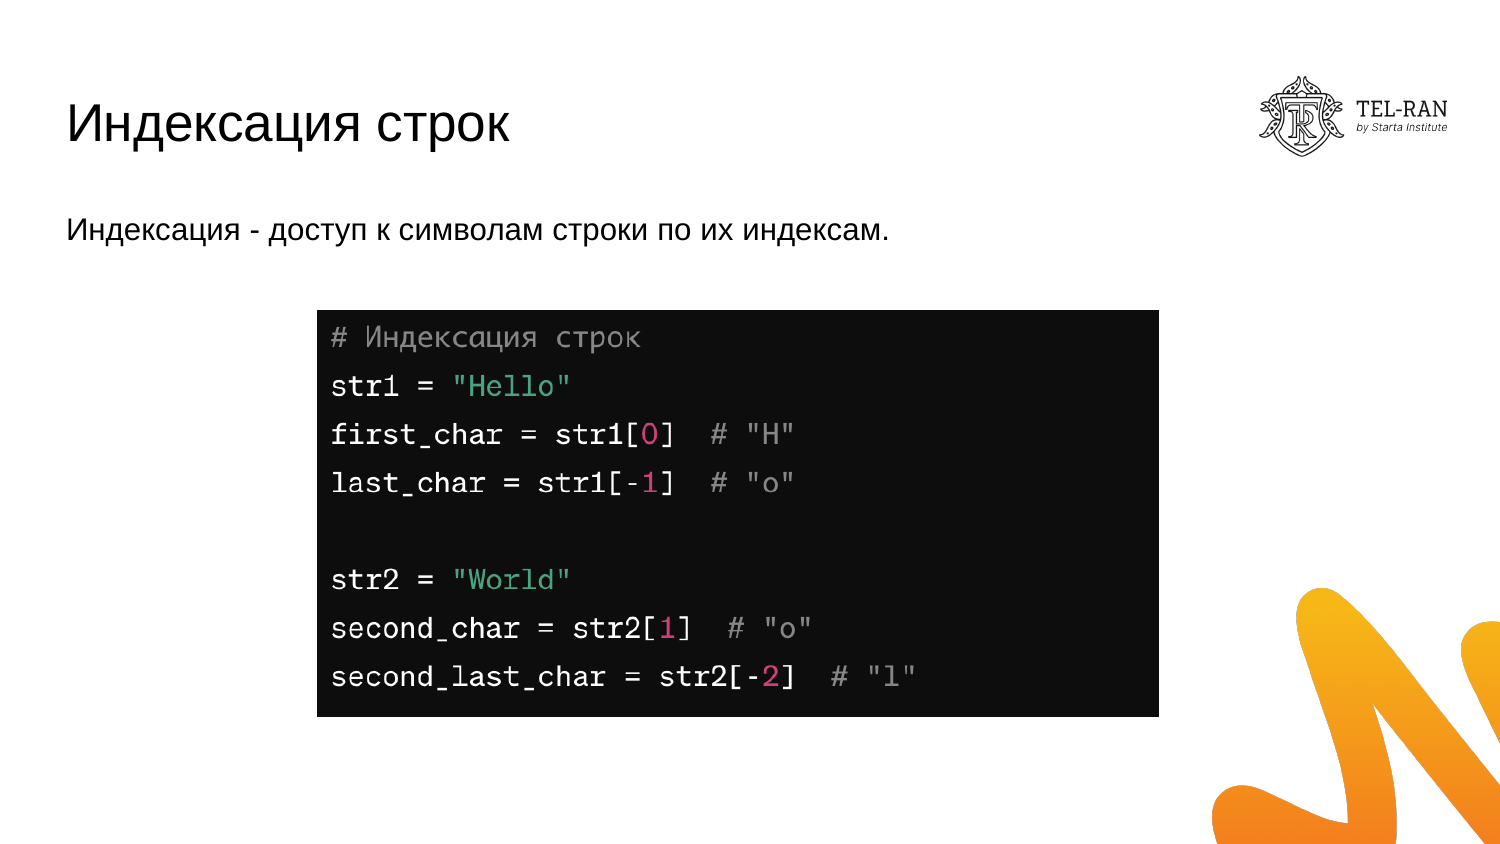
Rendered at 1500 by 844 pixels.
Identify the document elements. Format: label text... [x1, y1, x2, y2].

title Индексация строк [51, 72, 1449, 167]
list Индексация - доступ к символам строки по их индексам. [51, 189, 1449, 750]
picture [1259, 76, 1447, 157]
picture [316, 310, 1500, 844]
